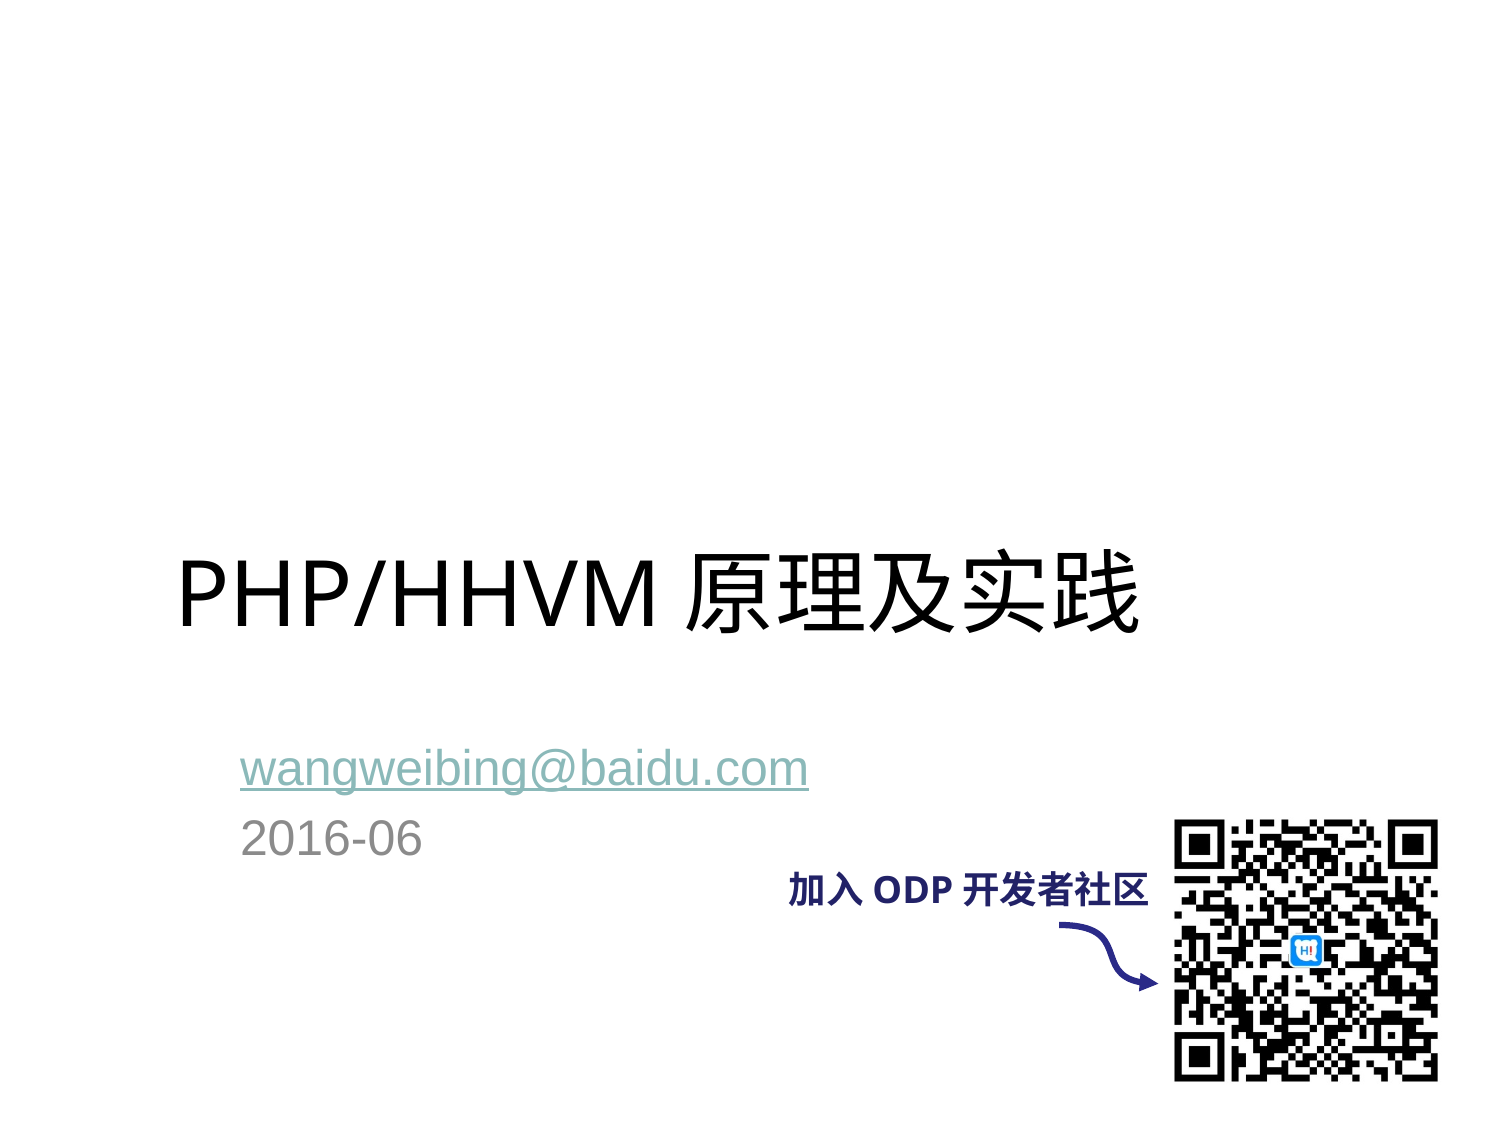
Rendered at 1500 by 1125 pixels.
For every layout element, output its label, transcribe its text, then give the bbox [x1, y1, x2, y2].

subtitle wangweibing@baidu.com 2016-06 [224, 727, 1276, 926]
title PHP/HHVM原理及实践 [159, 527, 1400, 705]
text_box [779, 799, 1455, 1098]
